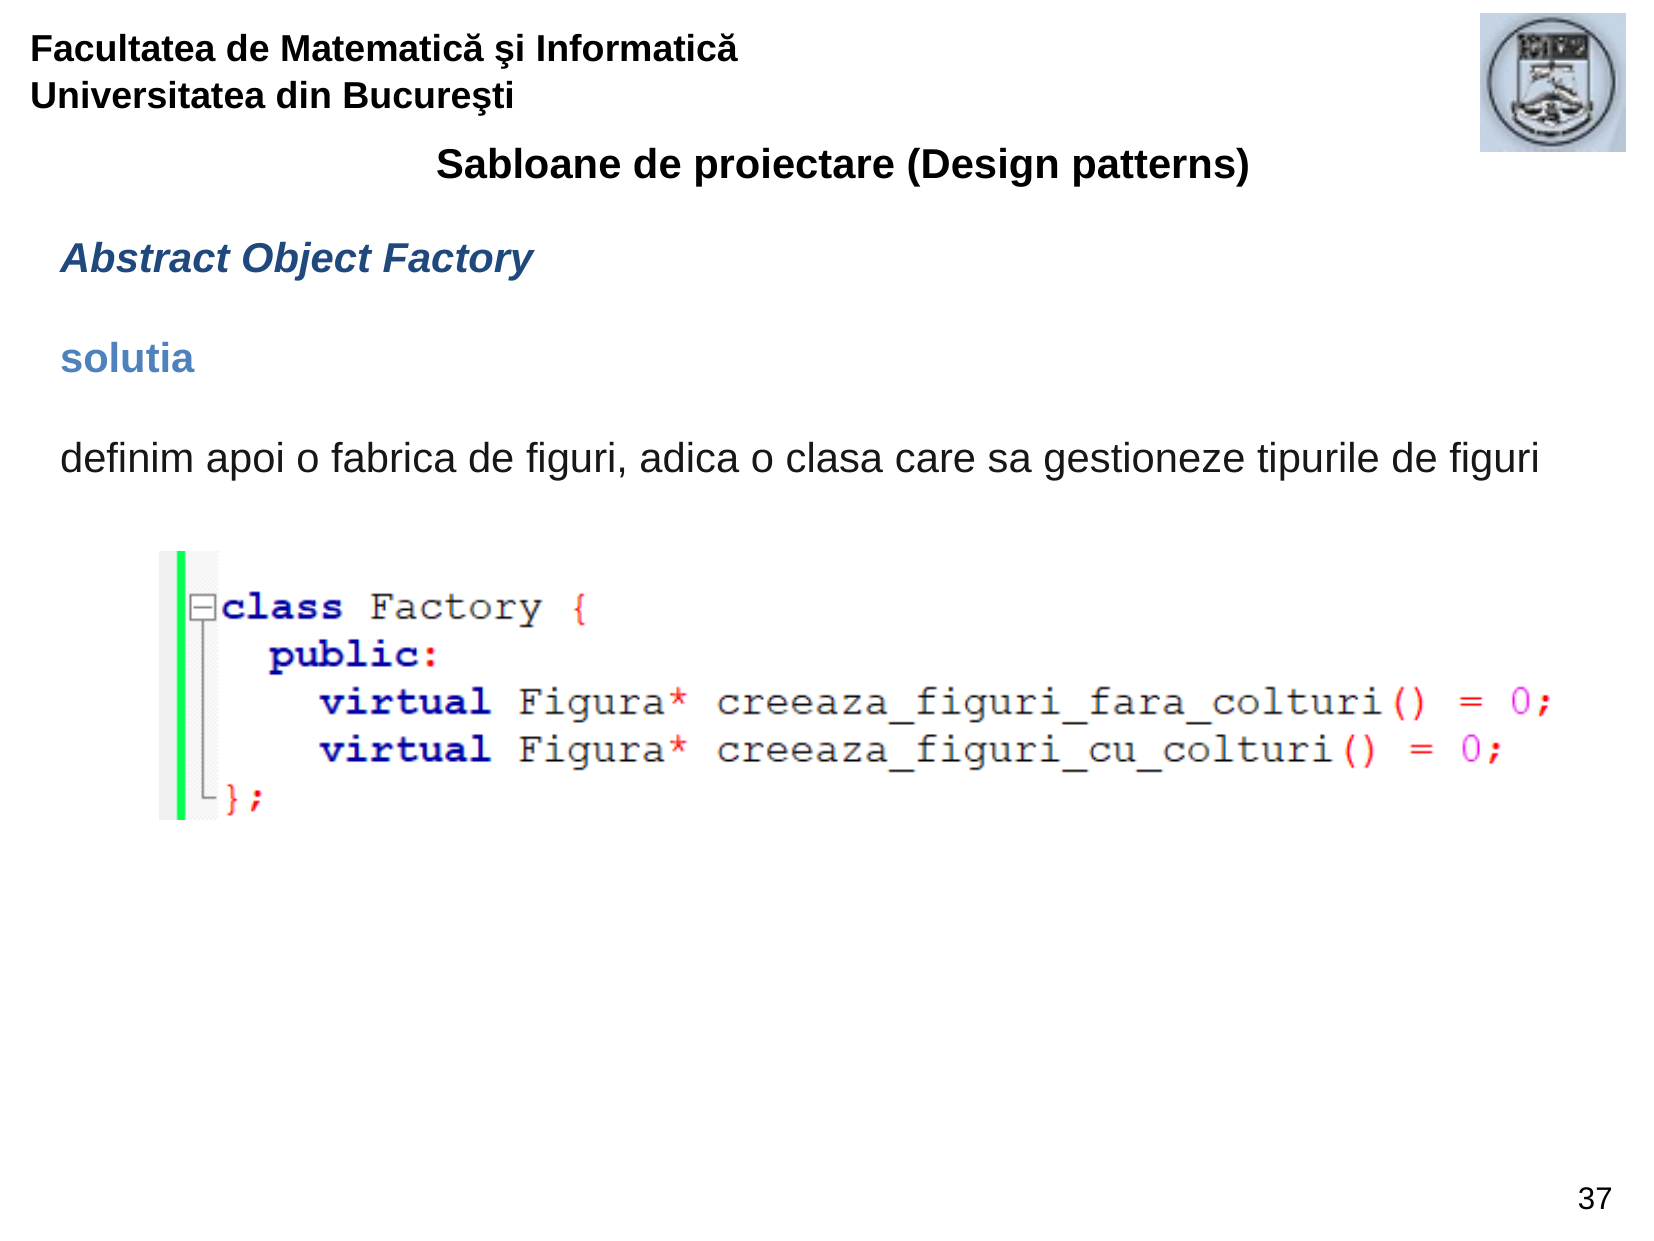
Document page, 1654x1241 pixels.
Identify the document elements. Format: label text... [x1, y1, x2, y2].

text_box 37 [1524, 1158, 1630, 1225]
text_box Facultatea de Matematică şi Informatică Universitatea din Bucureşti [13, 13, 841, 122]
text_box Abstract Object Factory solutia definim apoi o fabrica de figuri, adica o clasa care sa gestioneze tipurile de figuri [44, 208, 1630, 583]
picture [159, 551, 1578, 821]
picture [1480, 13, 1626, 152]
text_box Sabloane de proiectare (Design patterns) [293, 135, 1394, 208]
